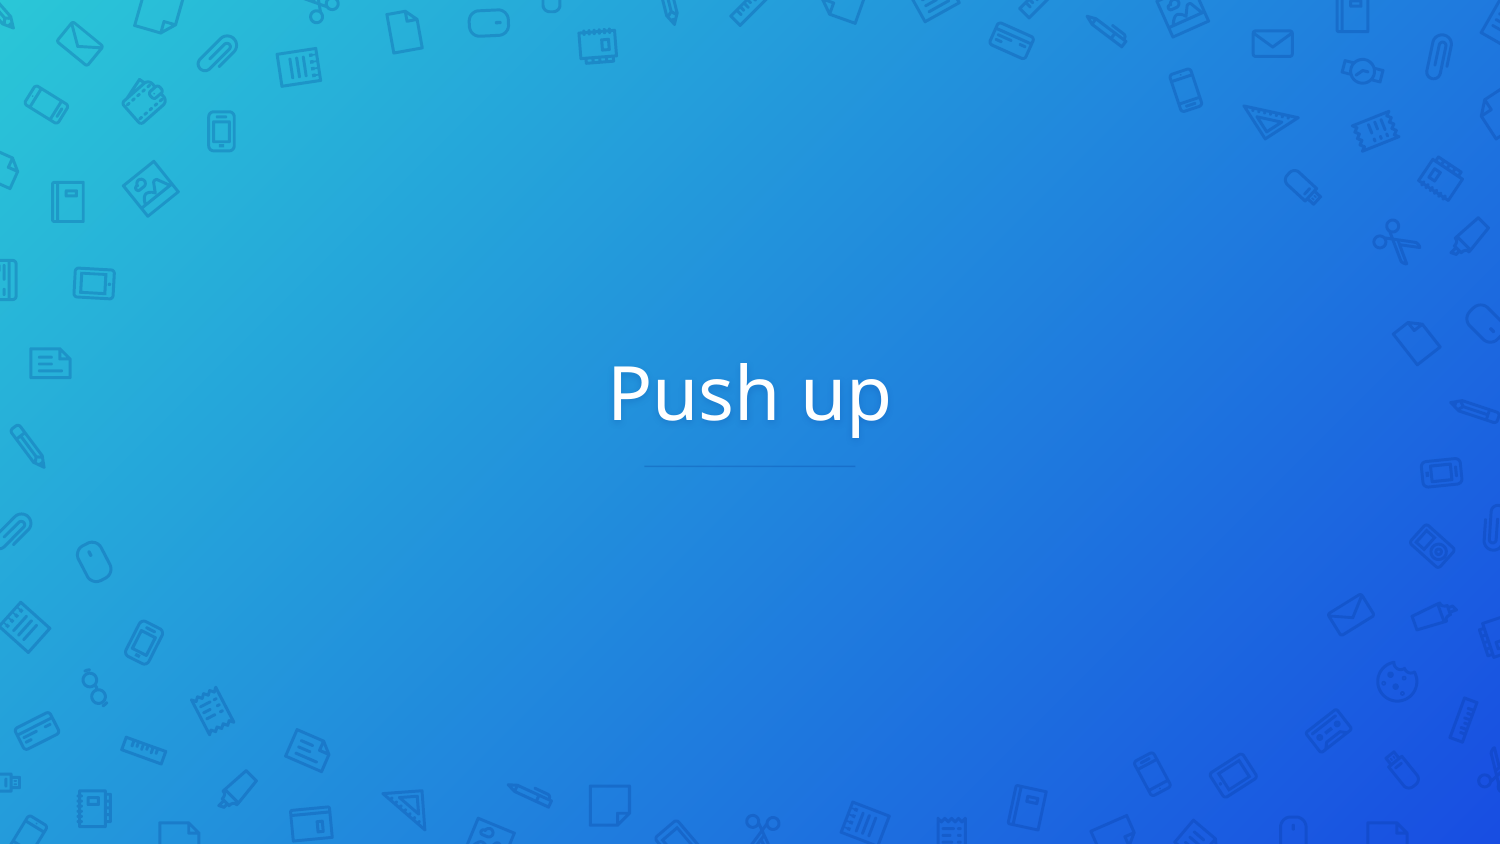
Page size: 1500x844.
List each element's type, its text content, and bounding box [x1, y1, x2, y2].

title Push up [278, 259, 1222, 450]
